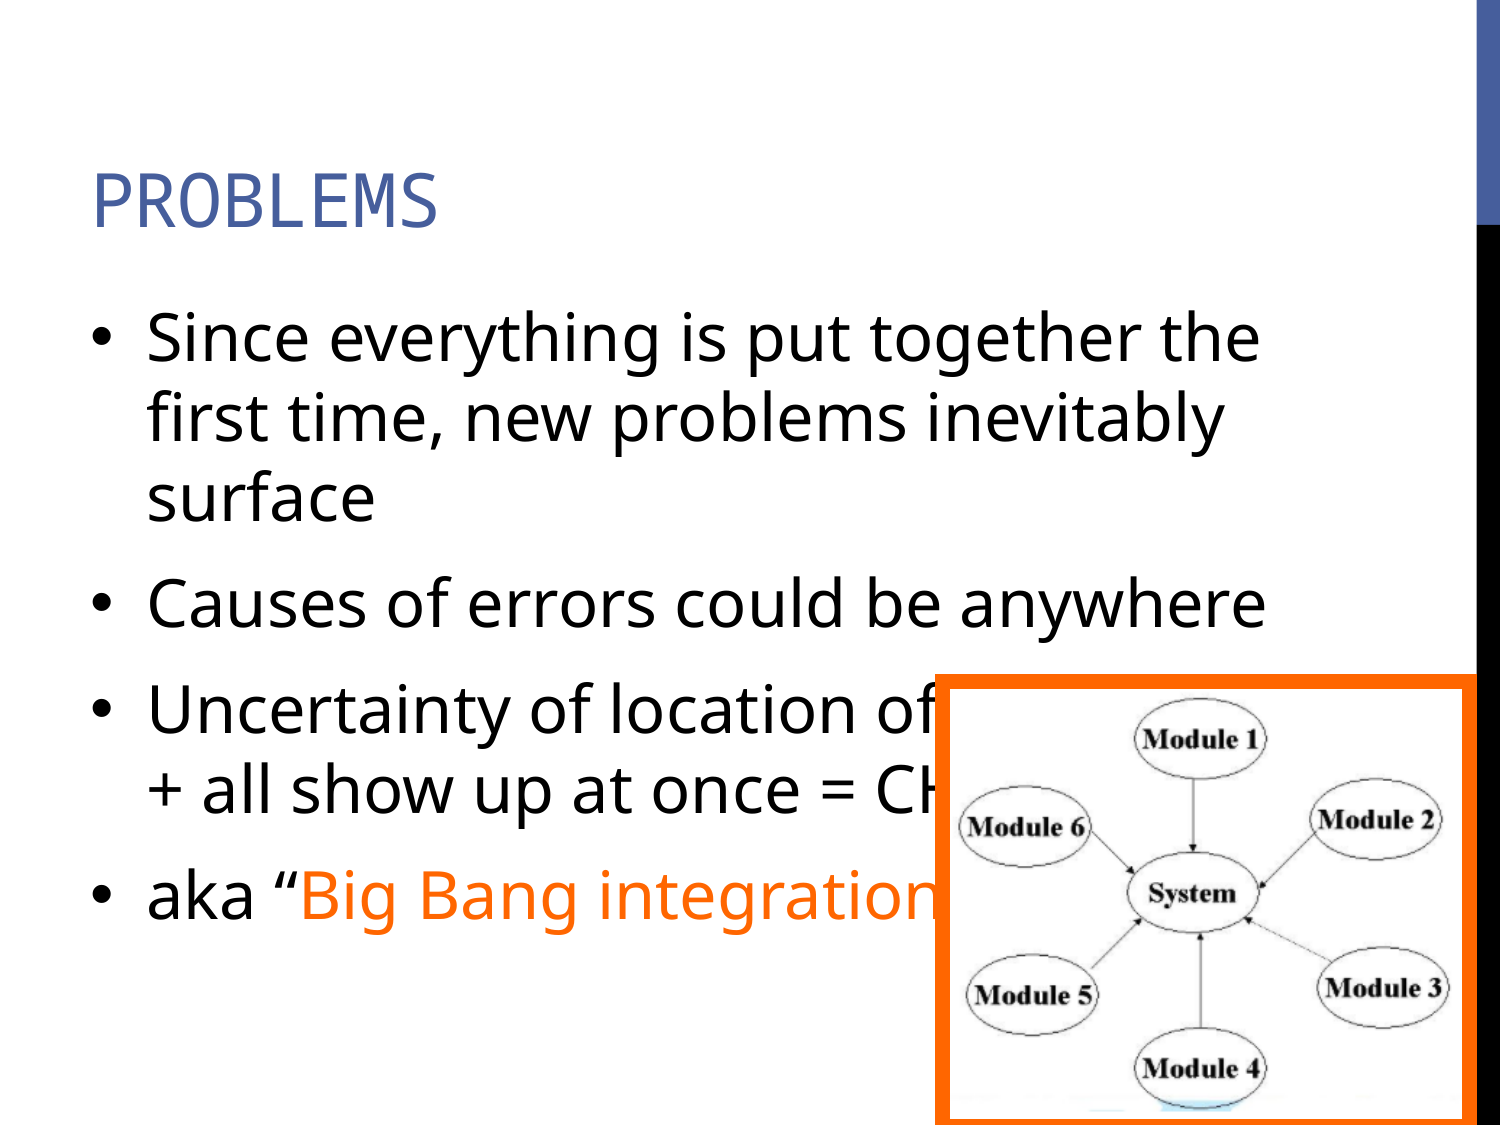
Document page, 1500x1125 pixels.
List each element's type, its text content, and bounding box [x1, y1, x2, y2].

title Problems [75, 25, 1025, 250]
list Since everything is put together the first time, new problems inevitably surface Causes of errors could be anywhere Uncertainty of location of problems + all show up at once = CHAOS! aka “Big Bang integration” [75, 287, 1325, 1005]
picture [949, 688, 1463, 1120]
